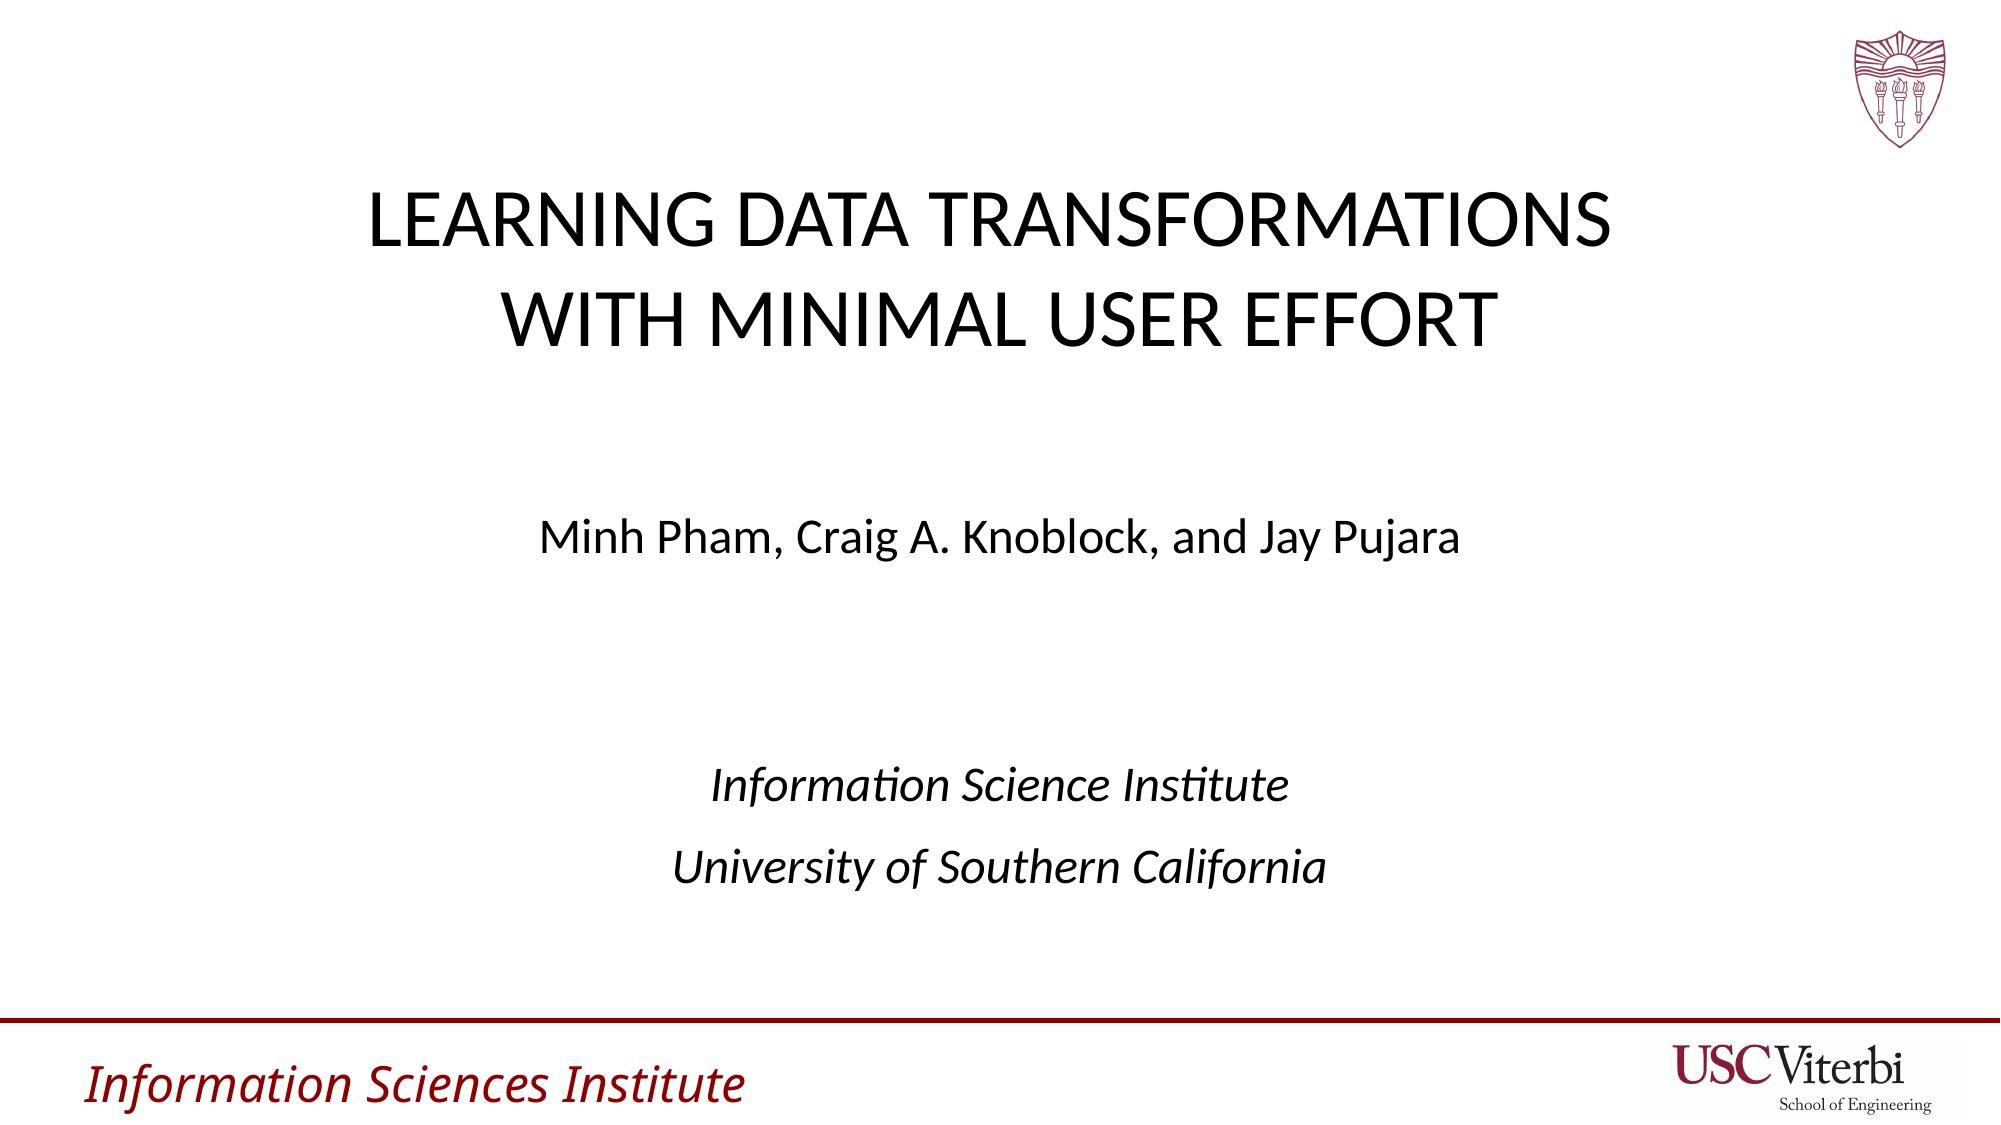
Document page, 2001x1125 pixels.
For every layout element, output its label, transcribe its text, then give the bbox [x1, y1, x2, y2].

subtitle Minh Pham, Craig A. Knoblock, and Jay Pujara Information Science Institute University of Southern California [300, 637, 1700, 925]
picture [1641, 1030, 1964, 1121]
title Learning data transformations with minimal user effort [150, 143, 1850, 385]
